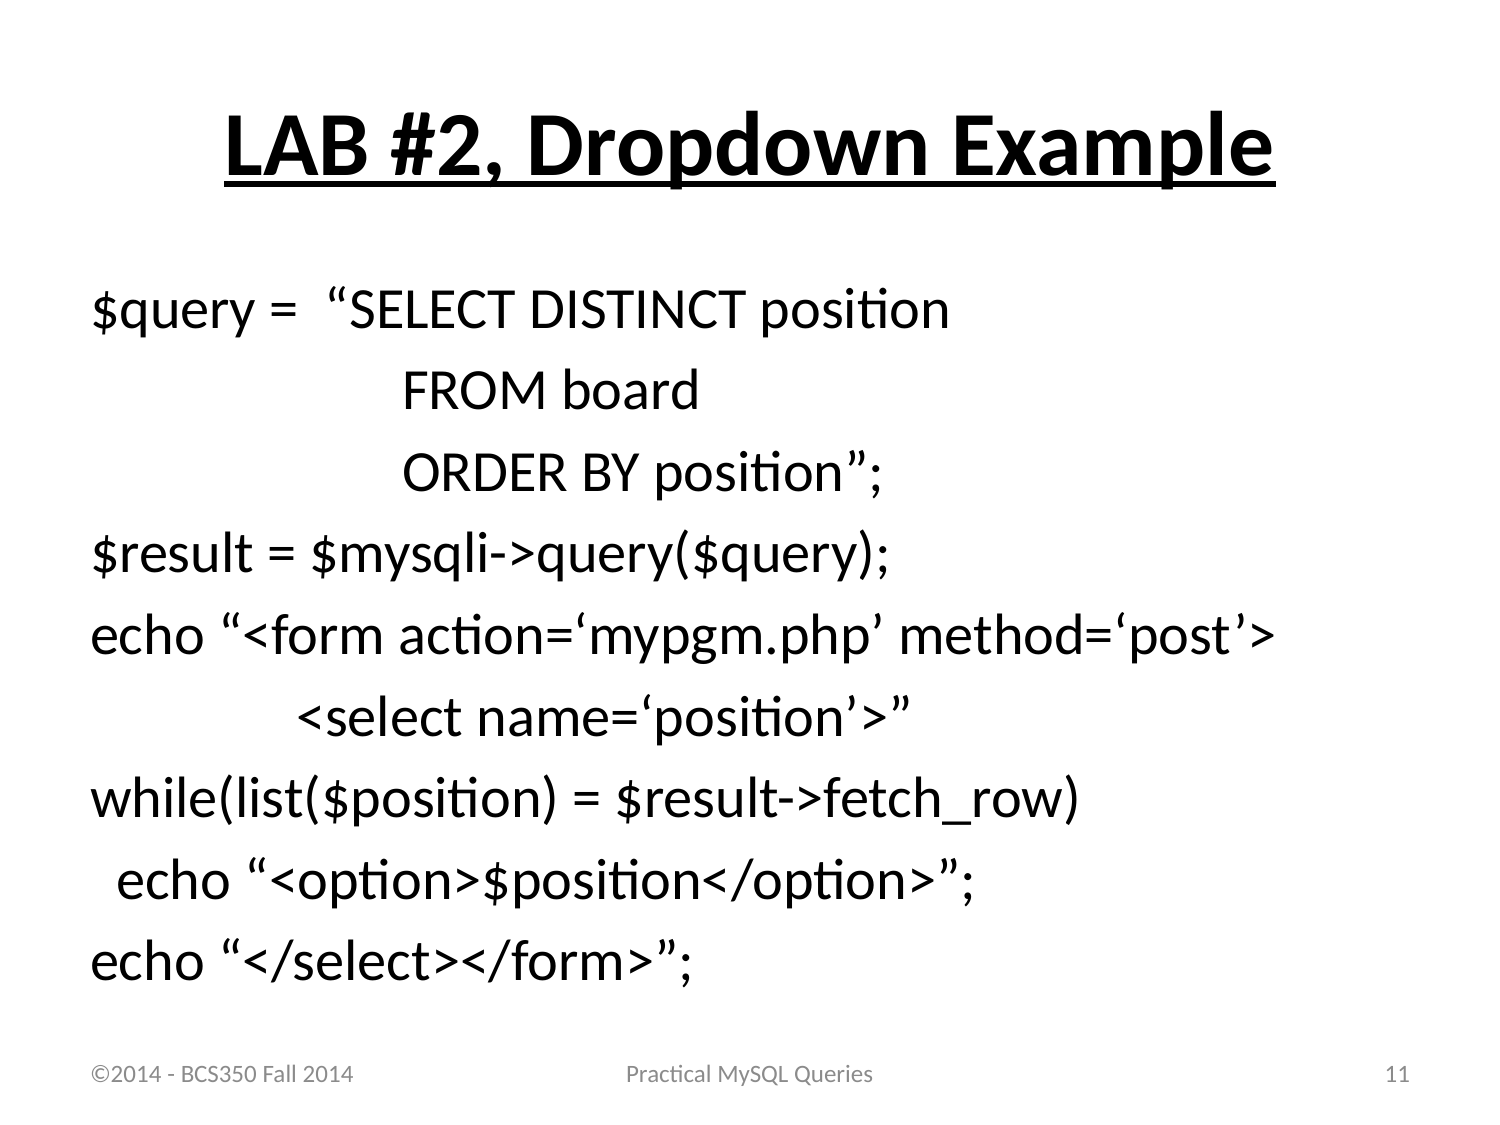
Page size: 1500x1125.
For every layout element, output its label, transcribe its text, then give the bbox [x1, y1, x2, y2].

footer Practical MySQL Queries [512, 1042, 988, 1103]
slide_number ©2014 - BCS350 Fall 2014 [75, 1042, 425, 1103]
slide_number 11 [1074, 1042, 1425, 1103]
title LAB #2, Dropdown Example [75, 45, 1425, 233]
list $query = “SELECT DISTINCT position FROM board ORDER BY position”; $result = $mysqli->query($query); echo “<form action=‘mypgm.php’ method=‘post’> <select name=‘position’>” while(list($position) = $result->fetch_row) echo “<option>$position</option>”; echo “</select></form>”; [75, 262, 1425, 1005]
